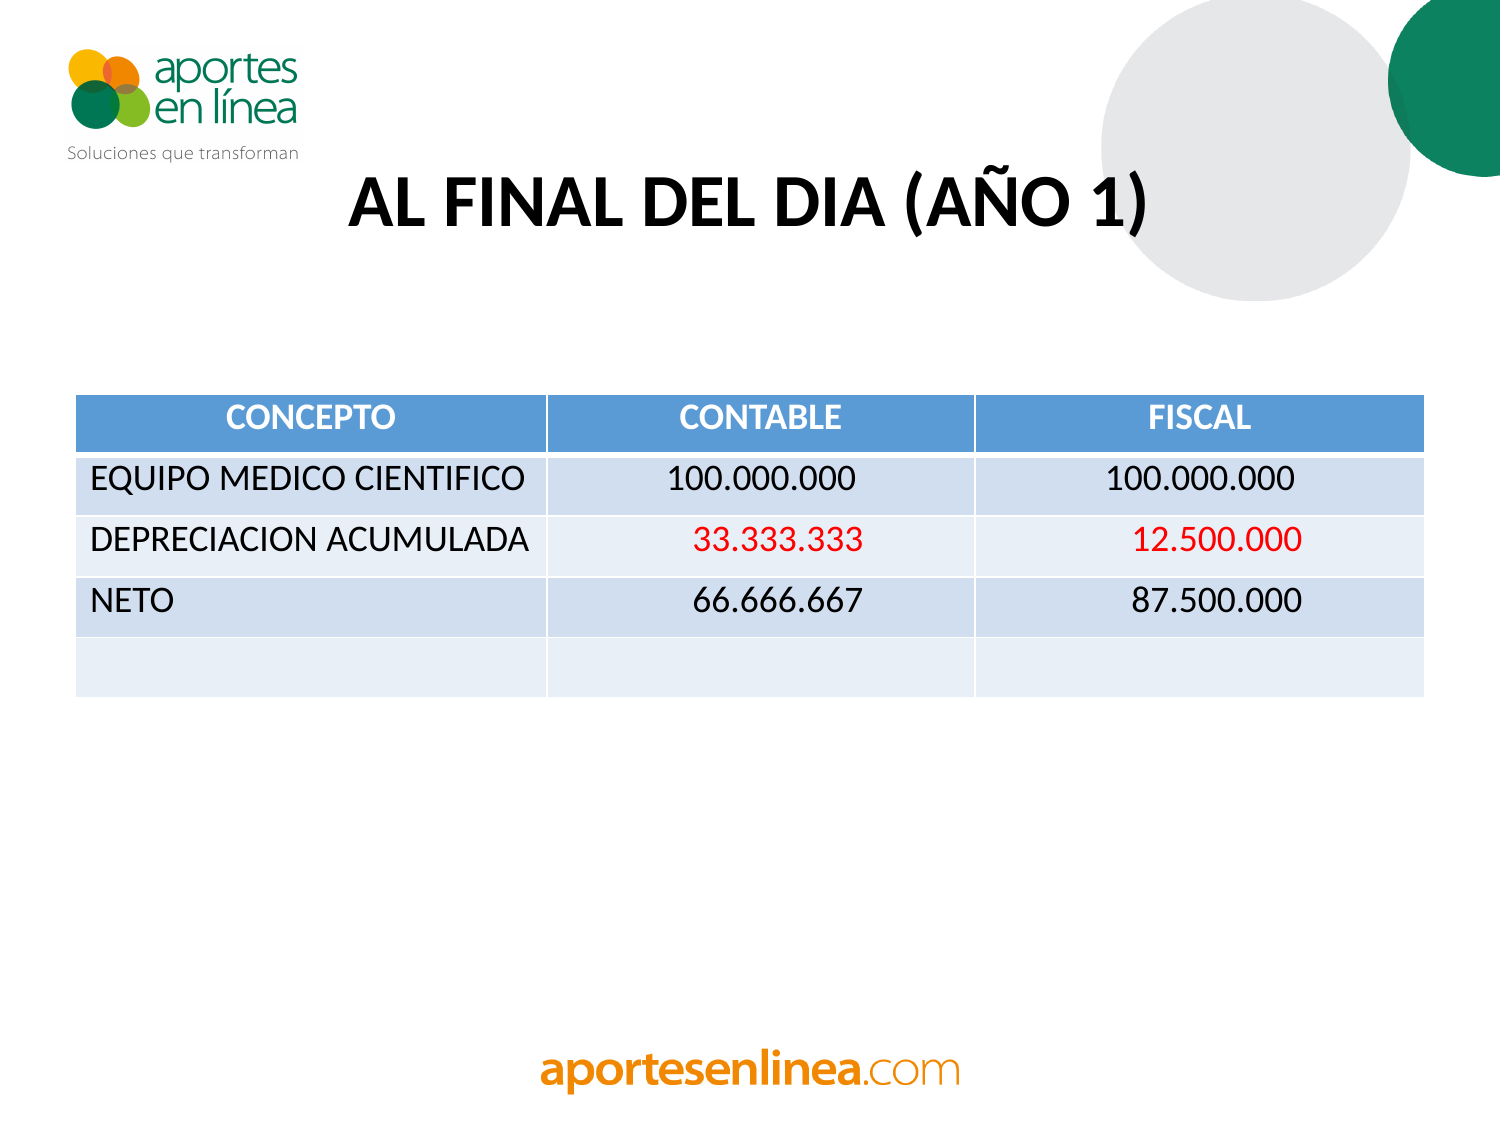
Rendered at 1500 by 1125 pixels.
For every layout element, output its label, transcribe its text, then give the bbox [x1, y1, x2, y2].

table_cell [548, 638, 974, 697]
table_header CONTABLE [548, 395, 974, 452]
table_cell 12.500.000 [976, 517, 1424, 576]
picture [539, 1042, 961, 1097]
table_cell 87.500.000 [976, 578, 1424, 637]
title AL FINAL DEL DIA (AÑO 1) [75, 192, 1425, 250]
table_header CONCEPTO [76, 395, 546, 452]
table_cell 66.666.667 [548, 578, 974, 637]
table_cell 33.333.333 [548, 517, 974, 576]
table_cell [76, 638, 546, 697]
table_header FISCAL [976, 395, 1424, 452]
table_cell [976, 638, 1424, 697]
table_cell 100.000.000 [548, 458, 974, 515]
table_cell 100.000.000 [976, 458, 1424, 515]
picture [64, 43, 303, 165]
table_cell EQUIPO MEDICO CIENTIFICO [76, 458, 546, 515]
table_cell DEPRECIACION ACUMULADA [76, 517, 546, 576]
table_cell NETO [76, 578, 546, 637]
picture [1101, 0, 1500, 301]
